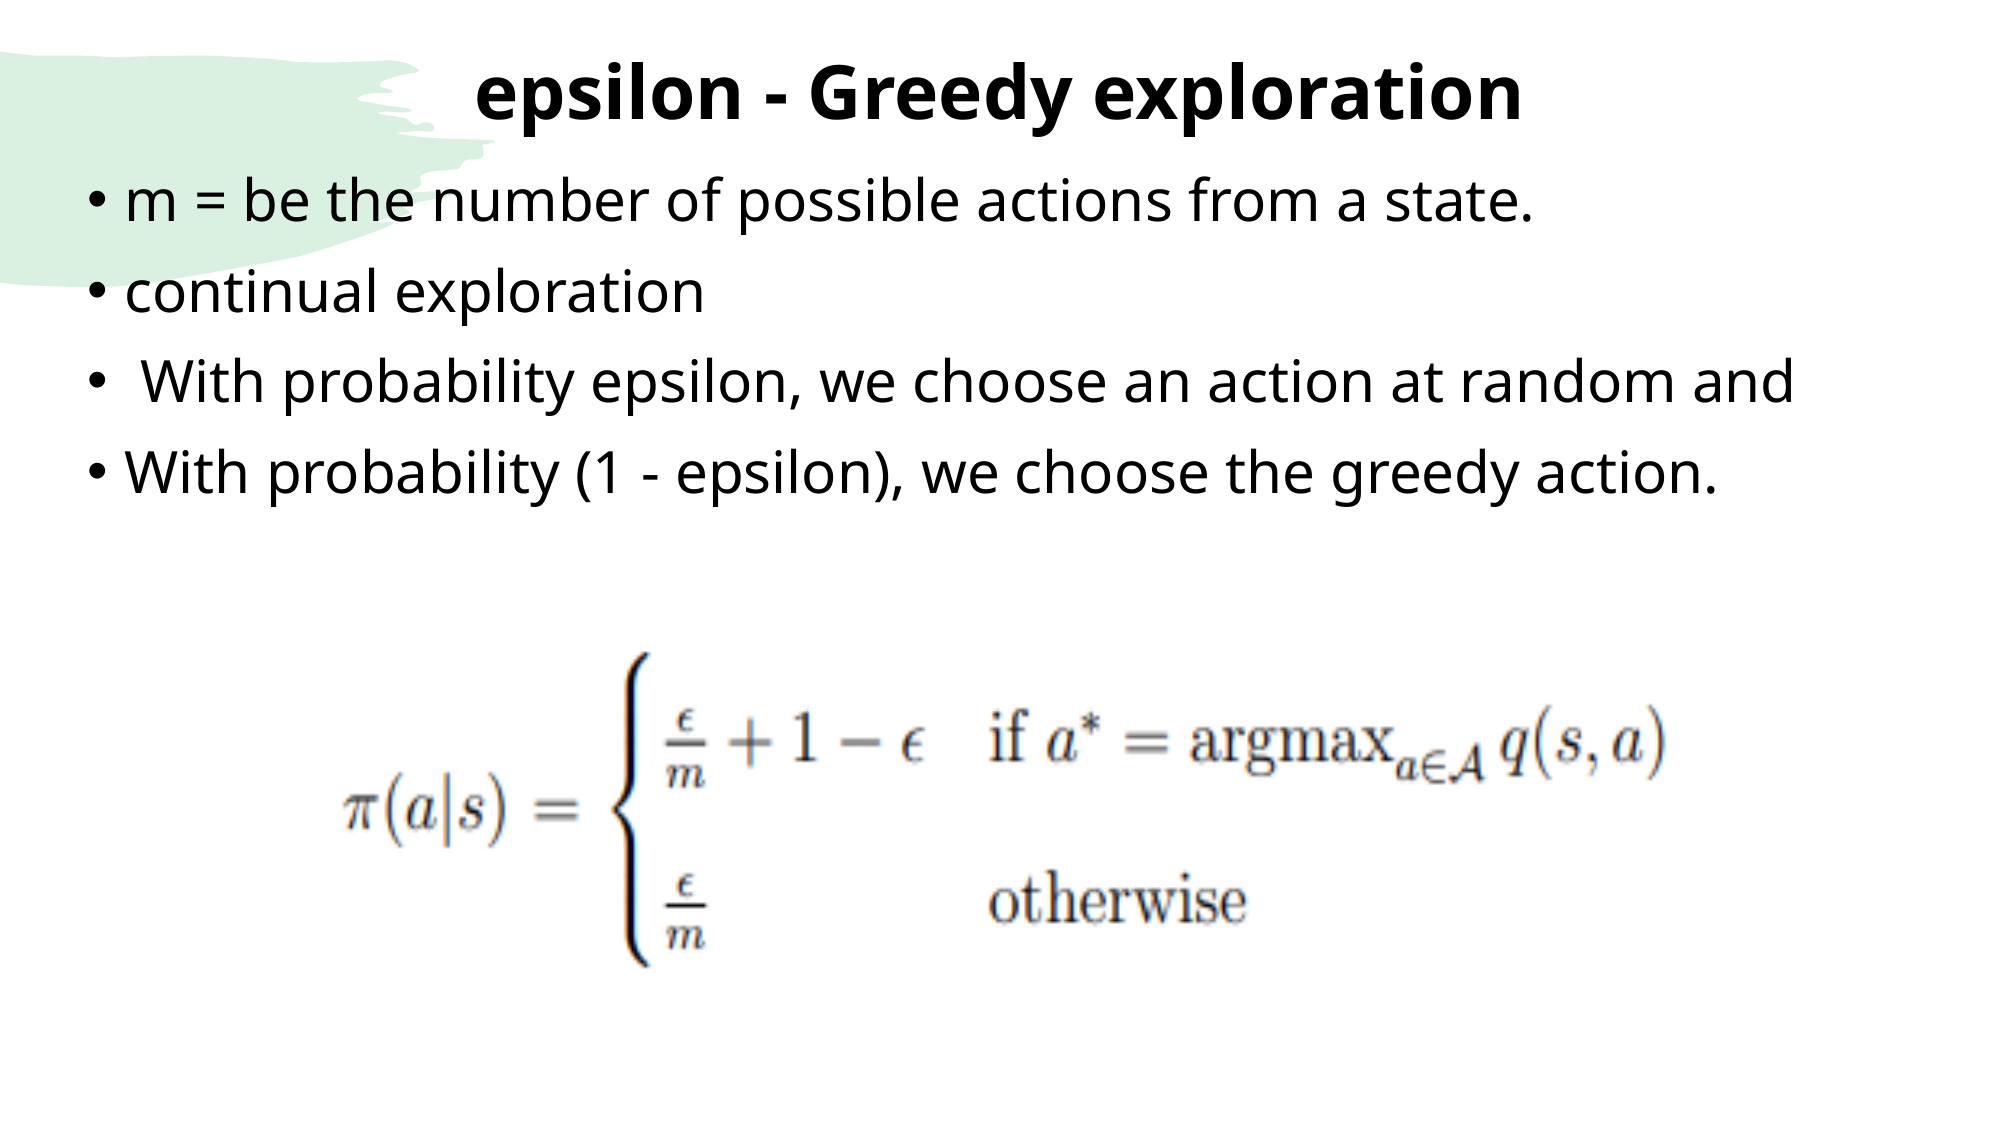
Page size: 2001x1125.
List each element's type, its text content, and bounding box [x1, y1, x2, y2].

list m = be the number of possible actions from a state. continual exploration With probability epsilon, we choose an action at random and With probability (1 - epsilon), we choose the greedy action. [72, 155, 1939, 1086]
title epsilon - Greedy exploration [137, 12, 1863, 155]
picture [312, 620, 1692, 995]
